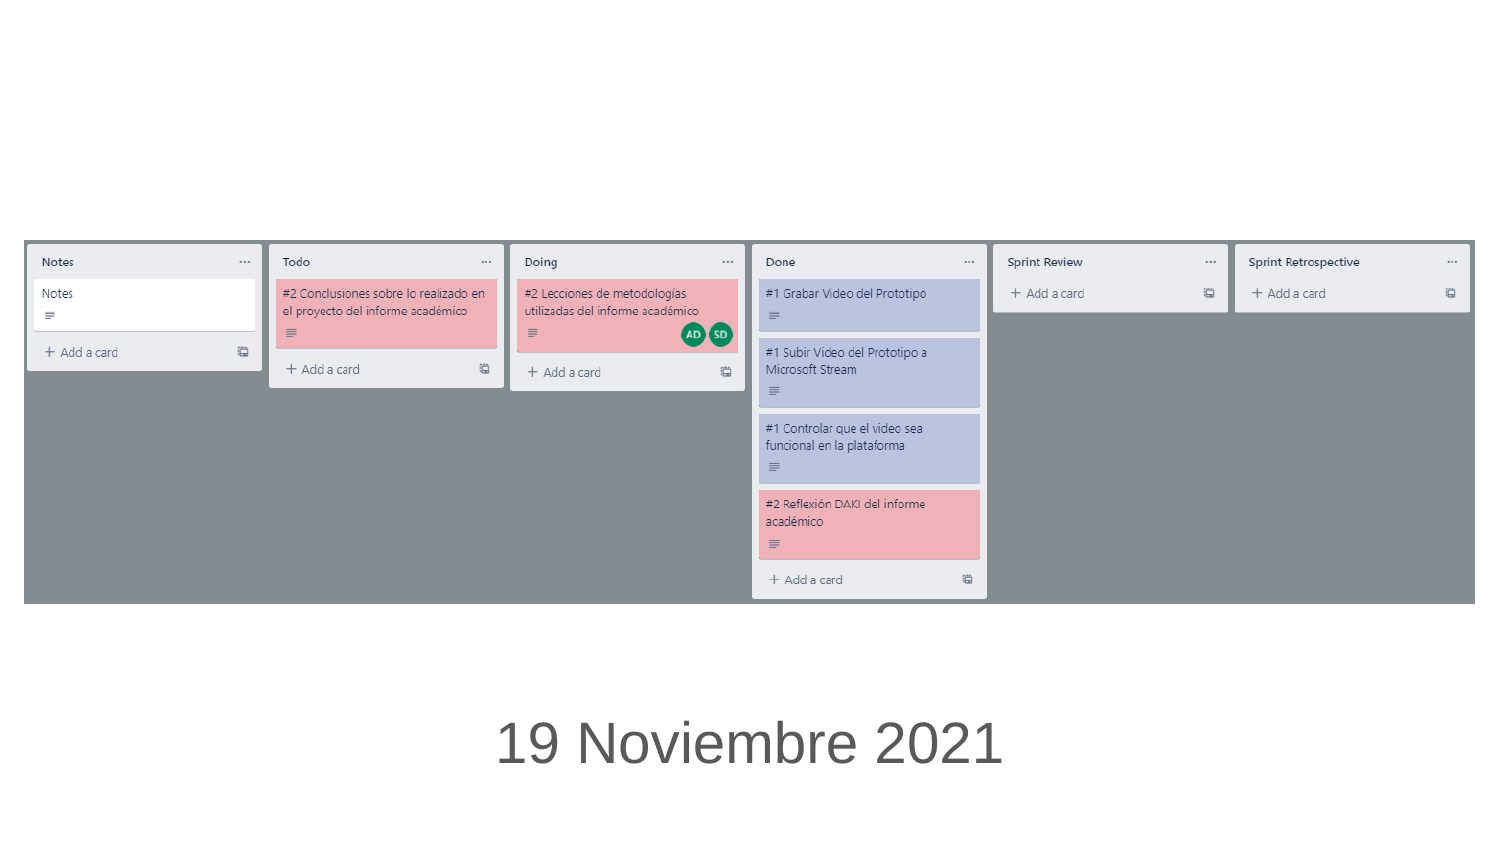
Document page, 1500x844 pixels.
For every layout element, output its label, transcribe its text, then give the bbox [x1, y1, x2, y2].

picture [24, 240, 1476, 604]
subtitle 19 Noviembre 2021 [51, 695, 1449, 826]
